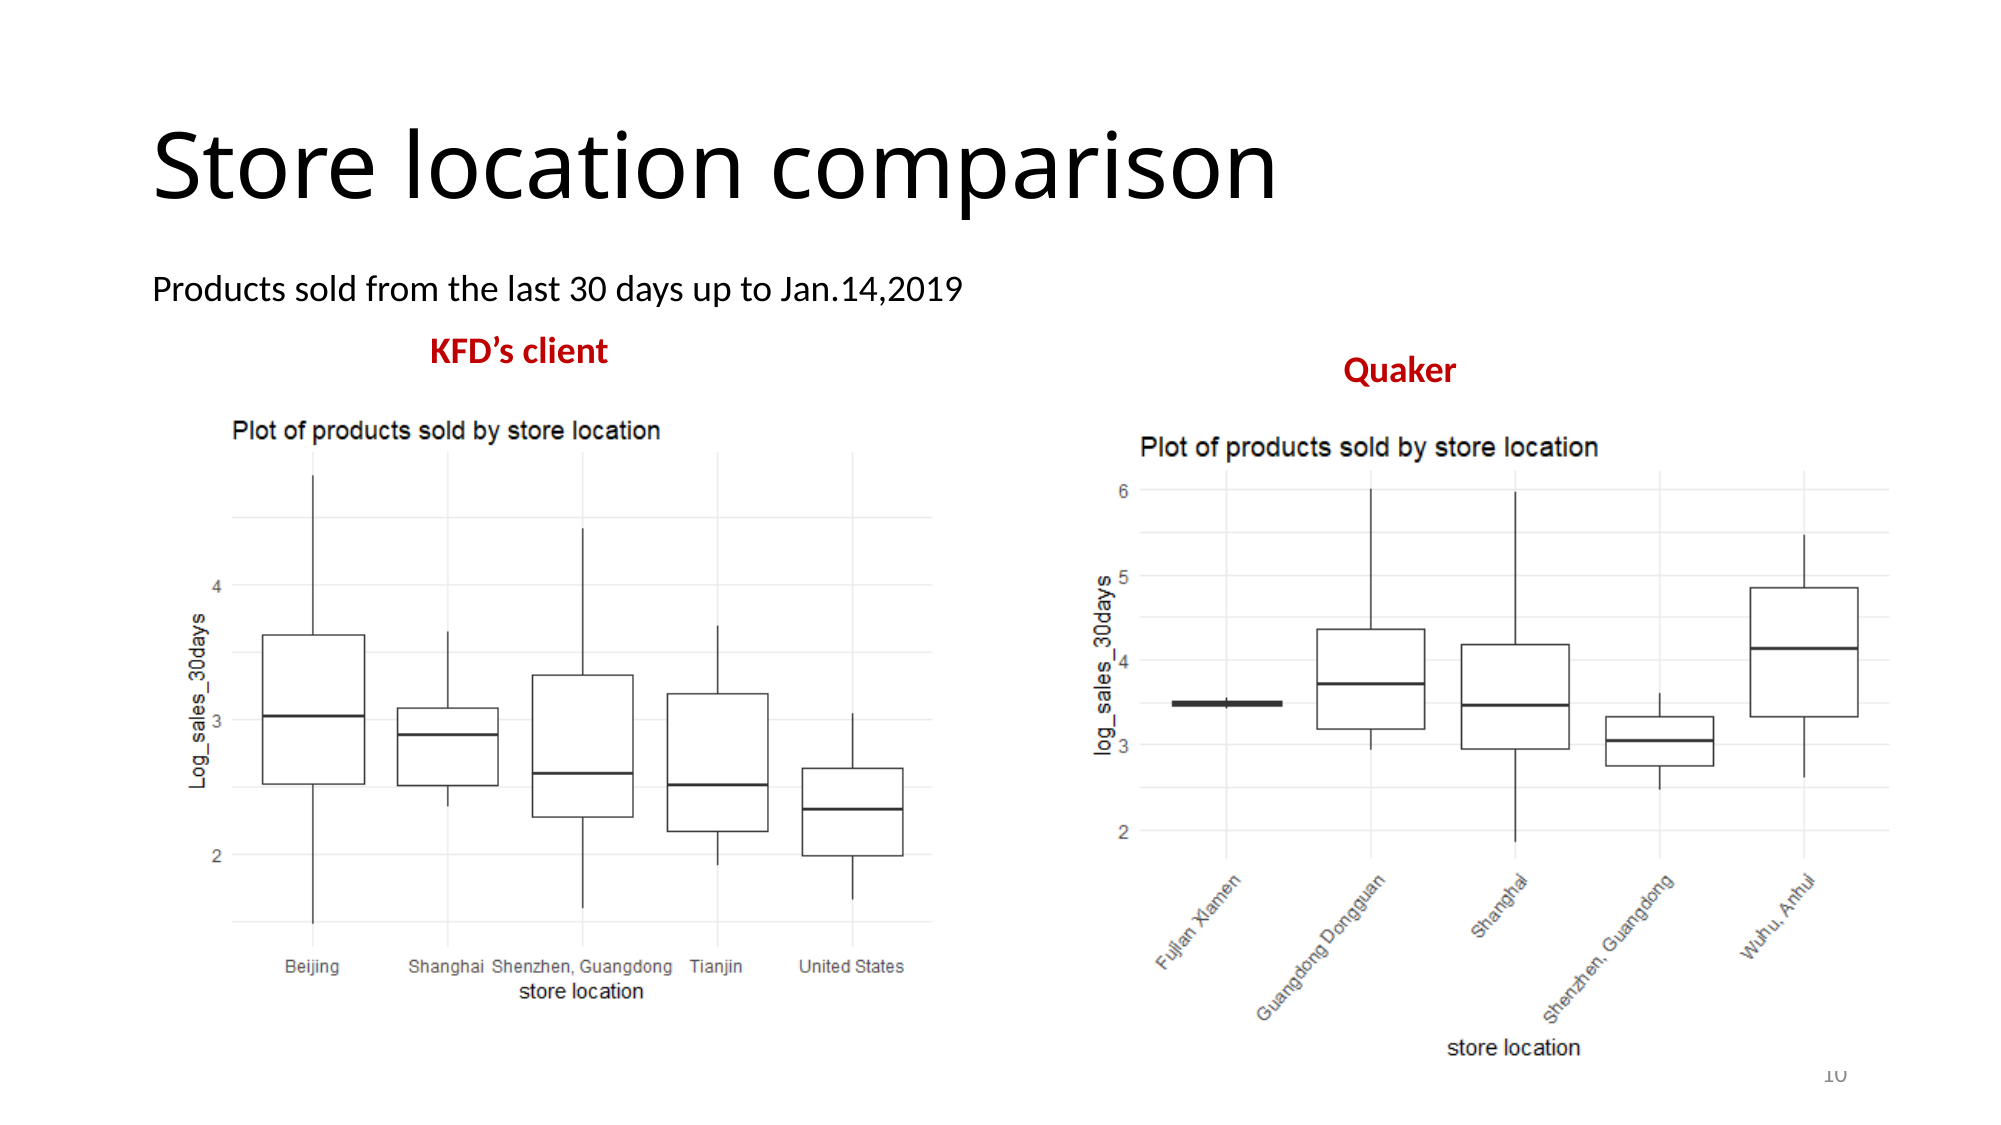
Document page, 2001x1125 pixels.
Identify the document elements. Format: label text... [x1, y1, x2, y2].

title Store location comparison [137, 59, 1863, 278]
text_box Quaker [1328, 337, 1654, 398]
picture [176, 408, 944, 1013]
slide_number 10 [1412, 1071, 1863, 1103]
text_box Products sold from the last 30 days up to Jan.14,2019 [137, 256, 1391, 316]
text_box KFD’s client [415, 318, 909, 379]
picture [1080, 423, 1902, 1071]
